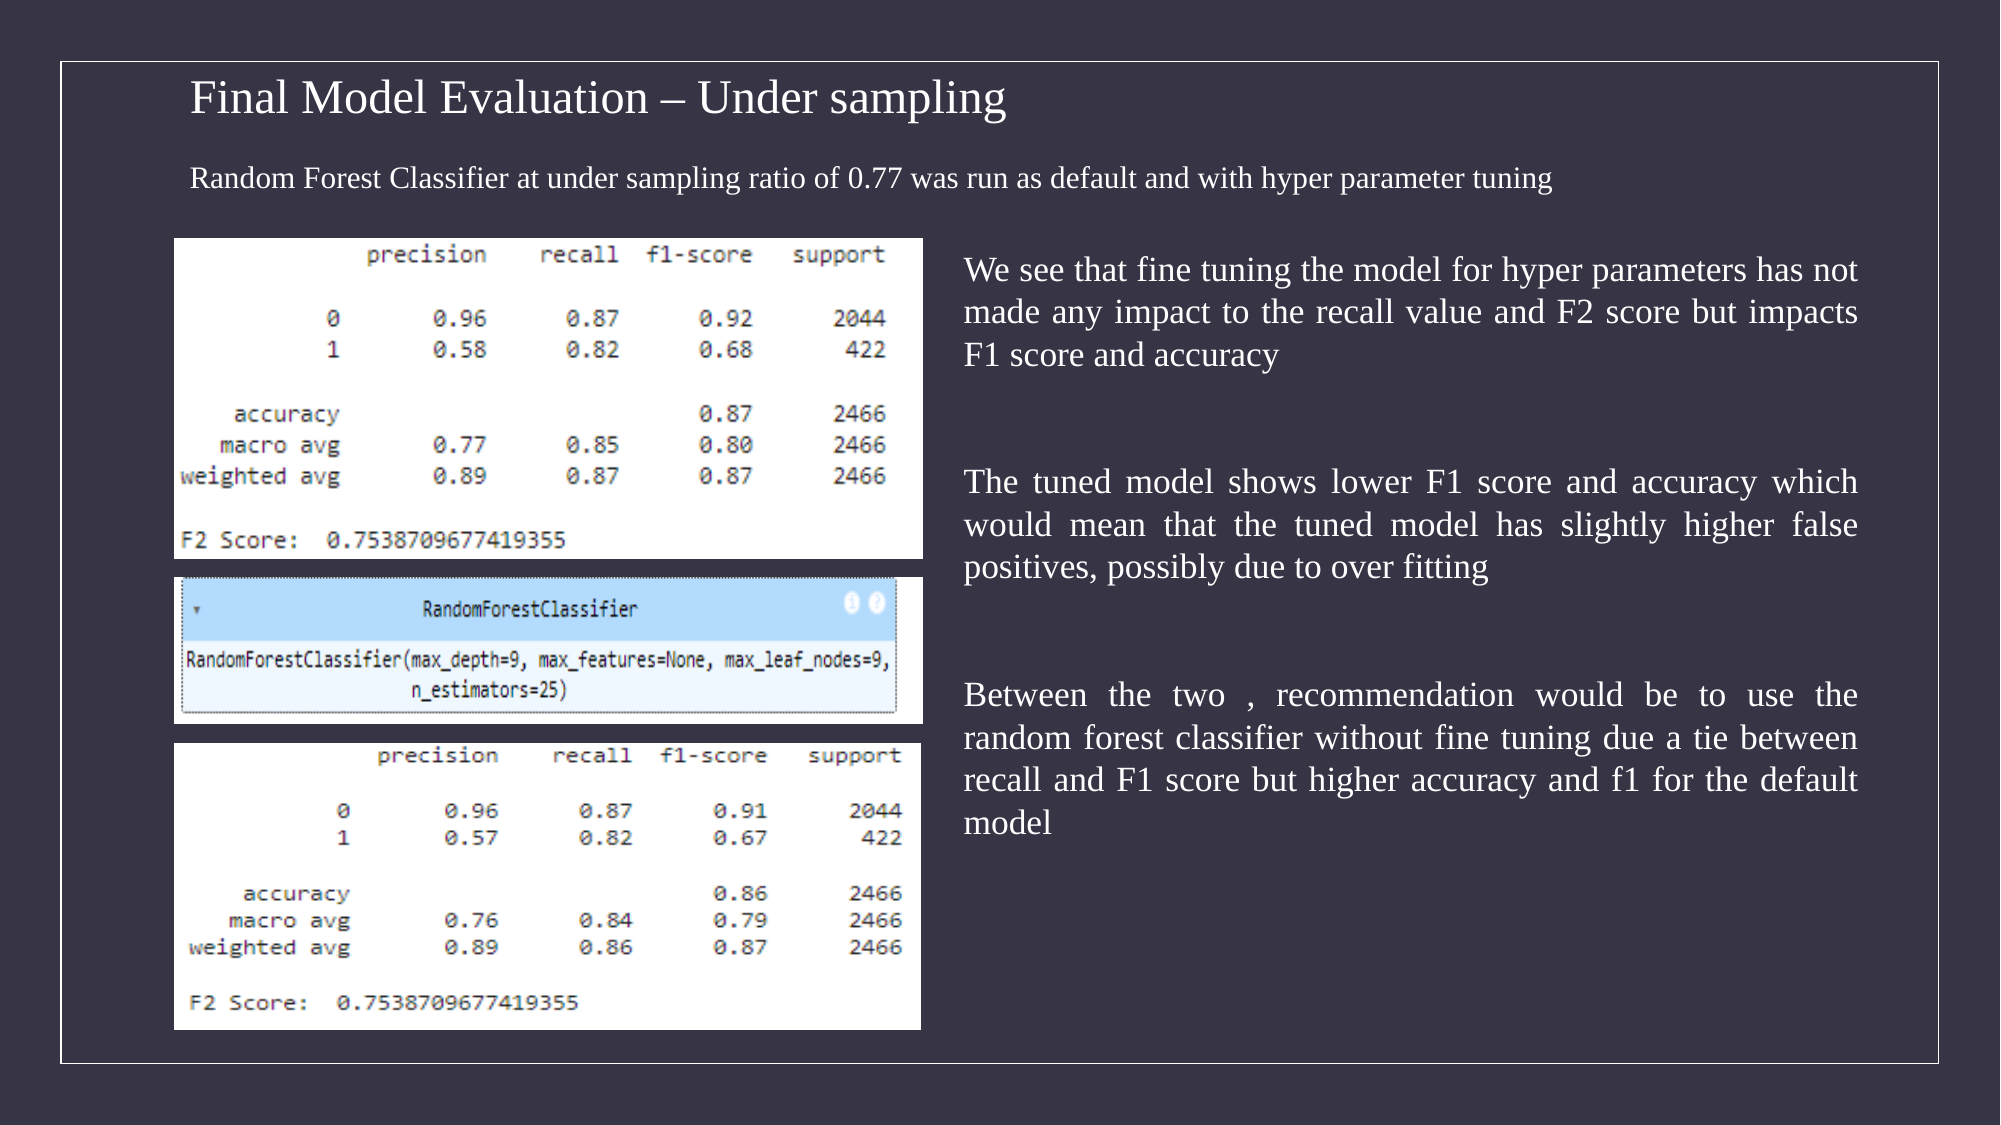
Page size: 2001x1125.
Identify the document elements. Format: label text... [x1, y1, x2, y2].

picture [174, 238, 923, 559]
picture [174, 743, 921, 1030]
text_box We see that fine tuning the model for hyper parameters has not made any impact to the recall value and F2 score but impacts F1 score and accuracy The tuned model shows lower F1 score and accuracy which would mean that the tuned model has slightly higher false positives, possibly due to over fitting Between the two , recommendation would be to use the random forest classifier without fine tuning due a tie between recall and F1 score but higher accuracy and f1 for the default model [948, 238, 1874, 849]
title Final Model Evaluation – Under sampling [174, 64, 1825, 133]
text_box Random Forest Classifier at under sampling ratio of 0.77 was run as default and with hyper parameter tuning [174, 149, 1874, 203]
picture [174, 577, 923, 724]
